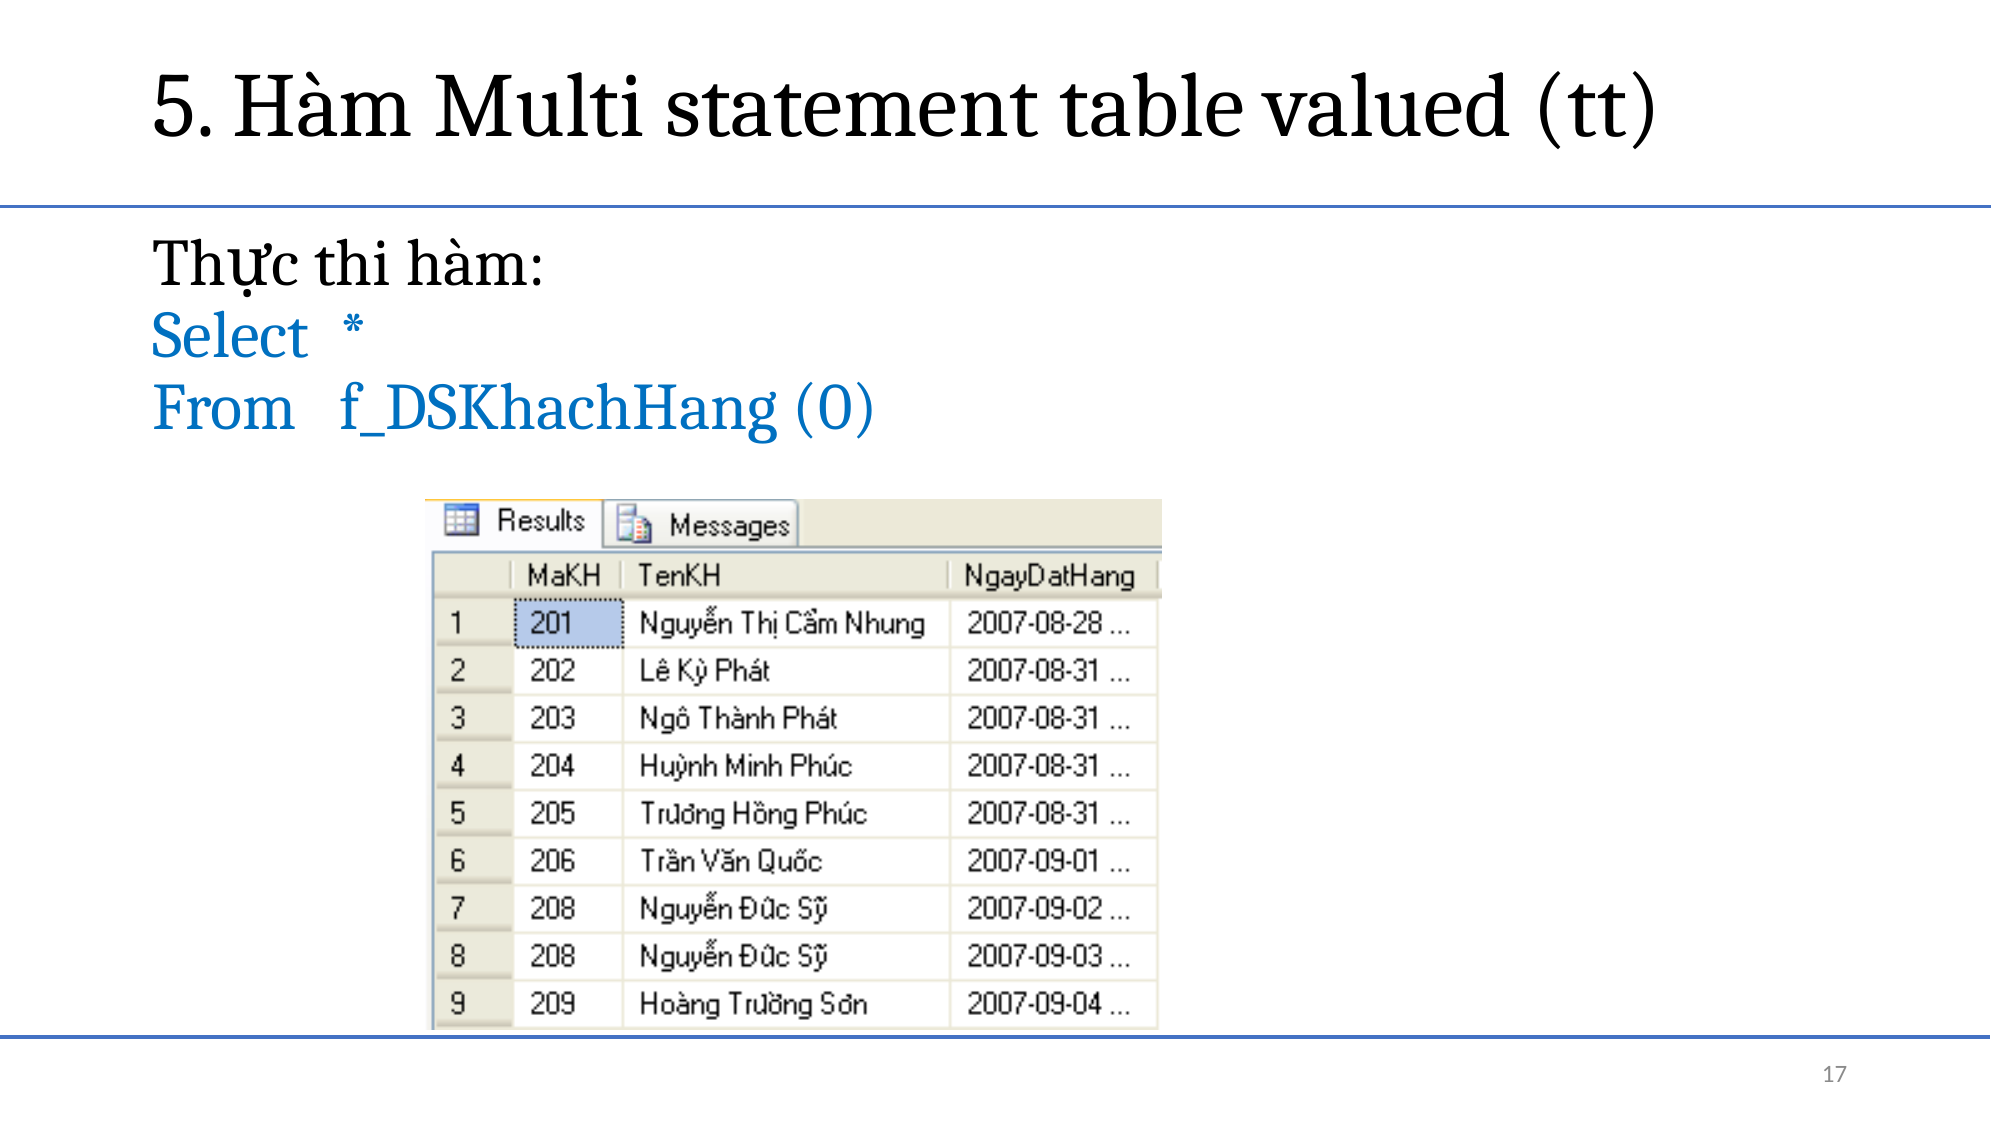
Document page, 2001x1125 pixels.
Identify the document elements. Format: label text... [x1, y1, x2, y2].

title 5. Hàm Multi statement table valued (tt) [137, 7, 1785, 207]
picture [424, 499, 1162, 1030]
slide_number 17 [1412, 1042, 1863, 1103]
list Thực thi hàm: Select * From f_DSKhachHang (0) [137, 220, 1863, 1014]
